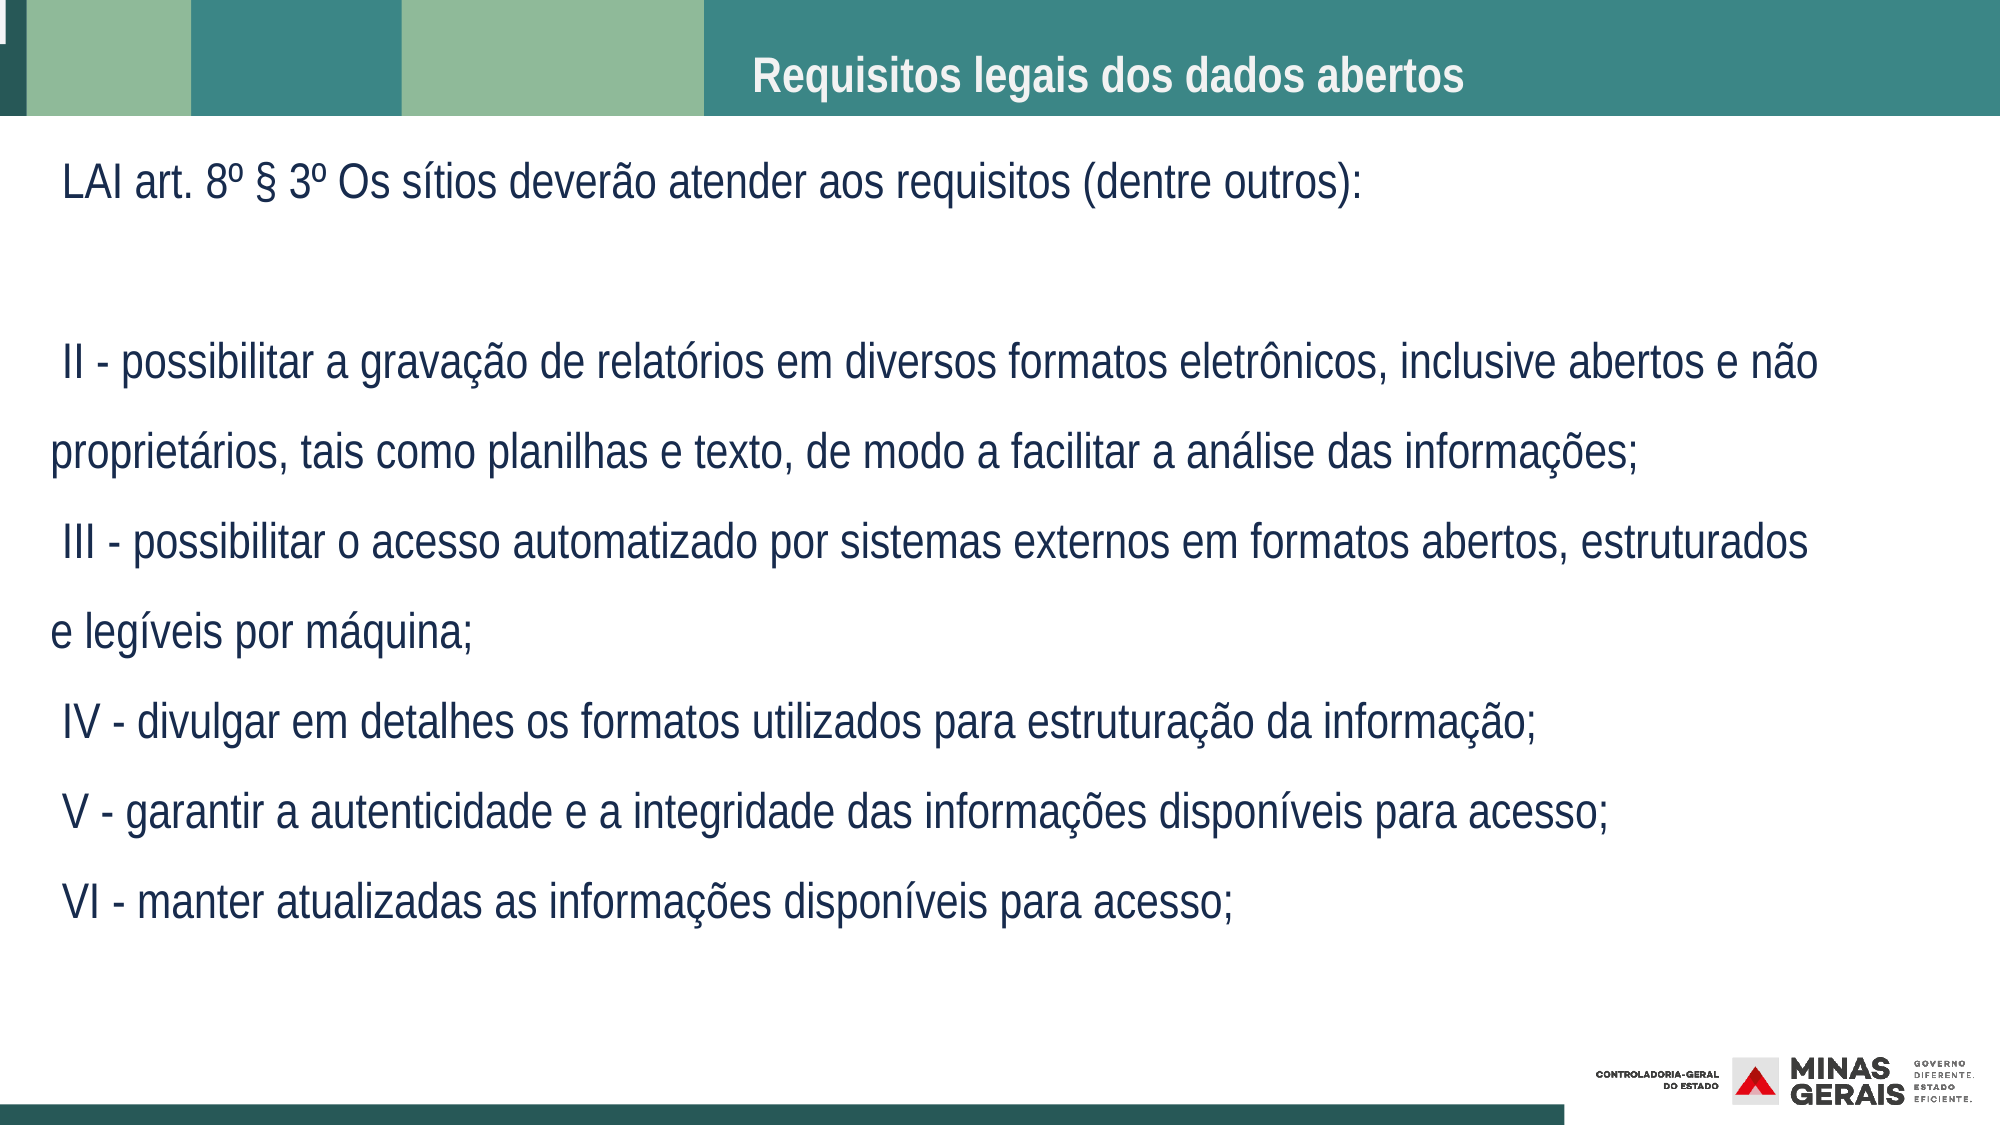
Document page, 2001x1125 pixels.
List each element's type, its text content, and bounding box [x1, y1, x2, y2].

picture [1596, 1057, 1974, 1105]
title Requisitos legais dos dados abertos [737, 21, 1979, 112]
text_box [0, 0, 6, 45]
list LAI art. 8º § 3º Os sítios deverão atender aos requisitos (dentre outros): II - possibilitar a gravação de relatórios em diversos formatos eletrônicos, inclusive abertos e não proprietários, tais como planilhas e texto, de modo a facilitar a análise das informações; III - possibilitar o acesso automatizado por sistemas externos em formatos abertos, estruturados e legíveis por máquina; IV - divulgar em detalhes os formatos utilizados para estruturação da informação; V - garantir a autenticidade e a integridade das informações disponíveis para acesso; VI - manter atualizadas as informações disponíveis para acesso; [35, 111, 1854, 863]
